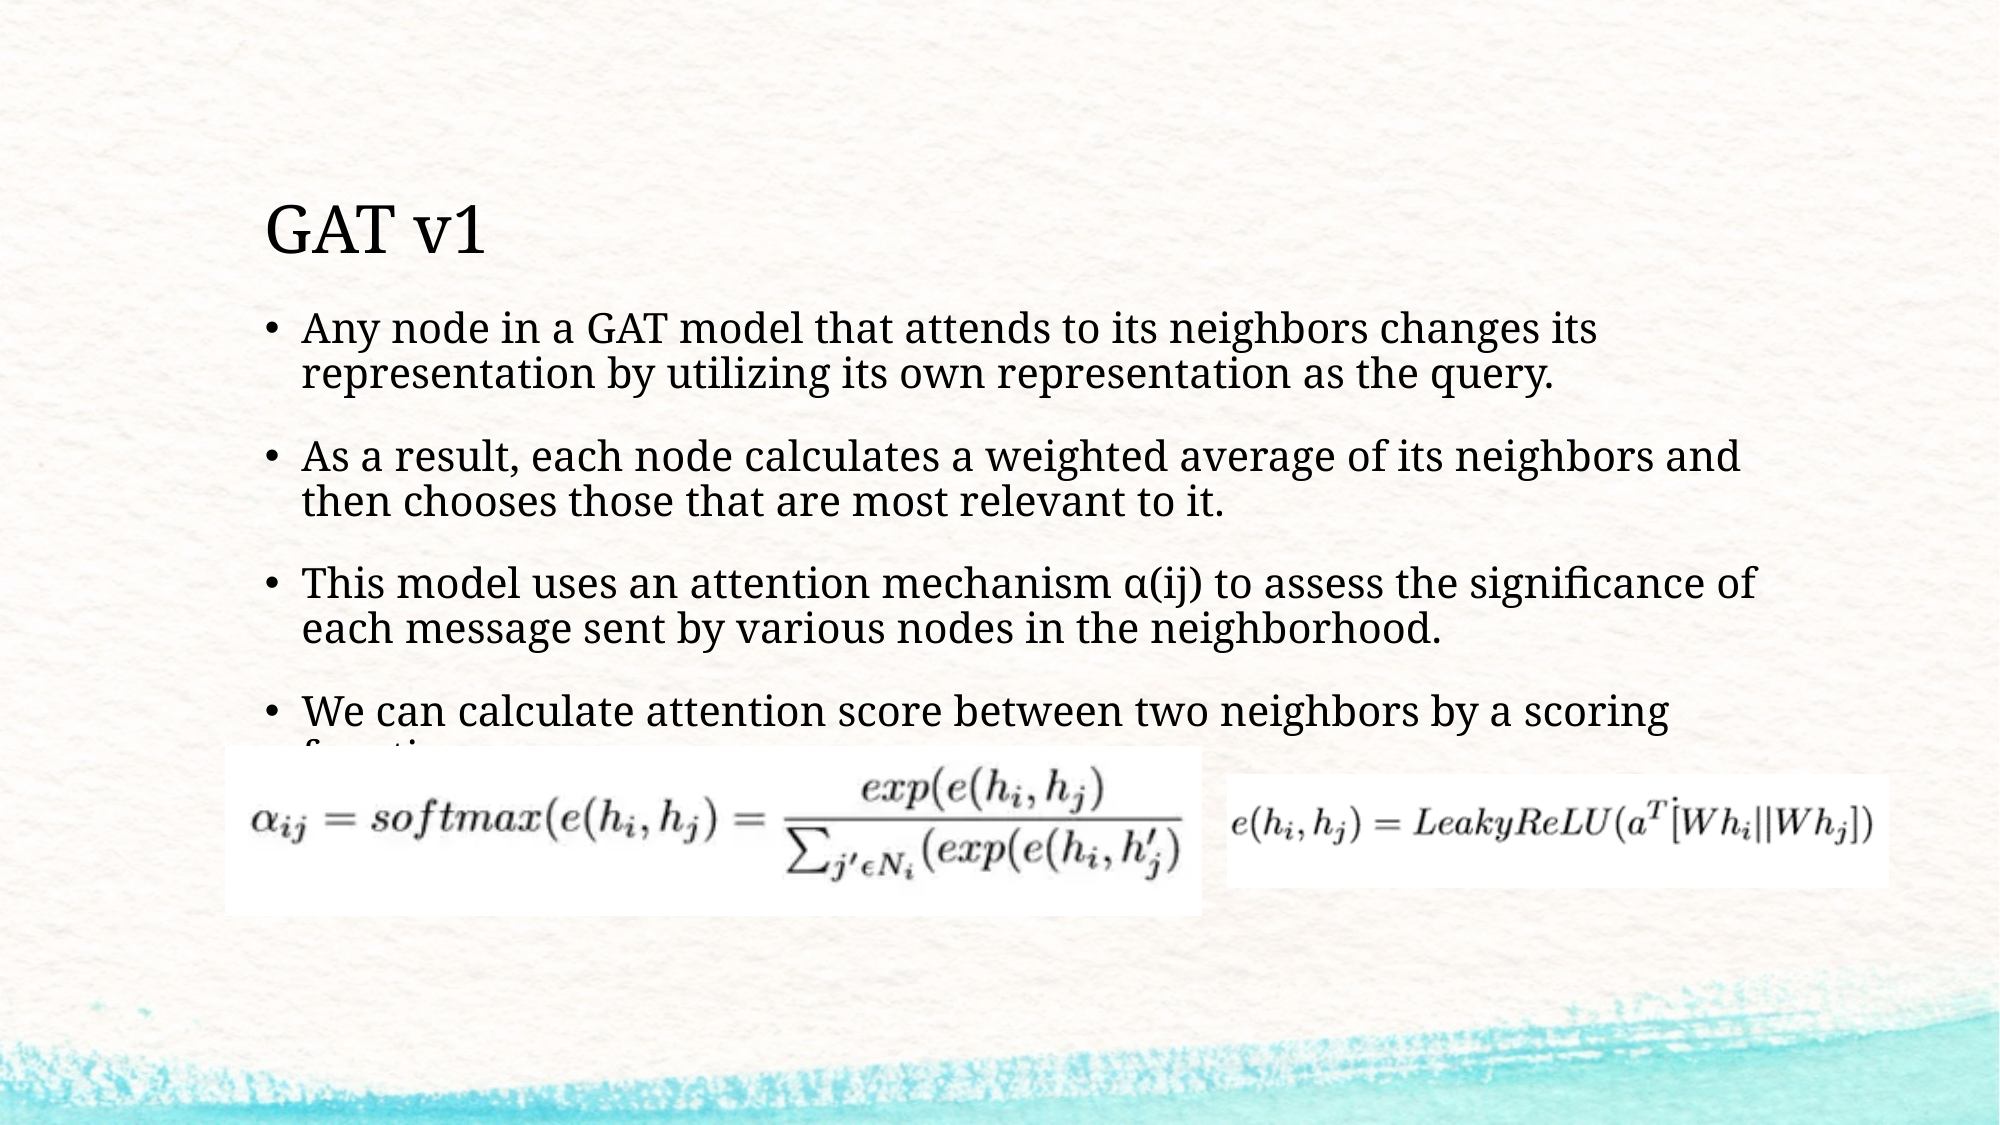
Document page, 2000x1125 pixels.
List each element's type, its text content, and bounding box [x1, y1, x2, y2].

picture [0, 0, 2000, 1125]
list Any node in a GAT model that attends to its neighbors changes its representation by utilizing its own representation as the query. As a result, each node calculates a weighted average of its neighbors and then chooses those that are most relevant to it. This model uses an attention mechanism α(ij) to assess the significance of each message sent by various nodes in the neighborhood. We can calculate attention score between two neighbors by a scoring function e [249, 299, 1825, 988]
title GAT v1 [249, 87, 1825, 275]
